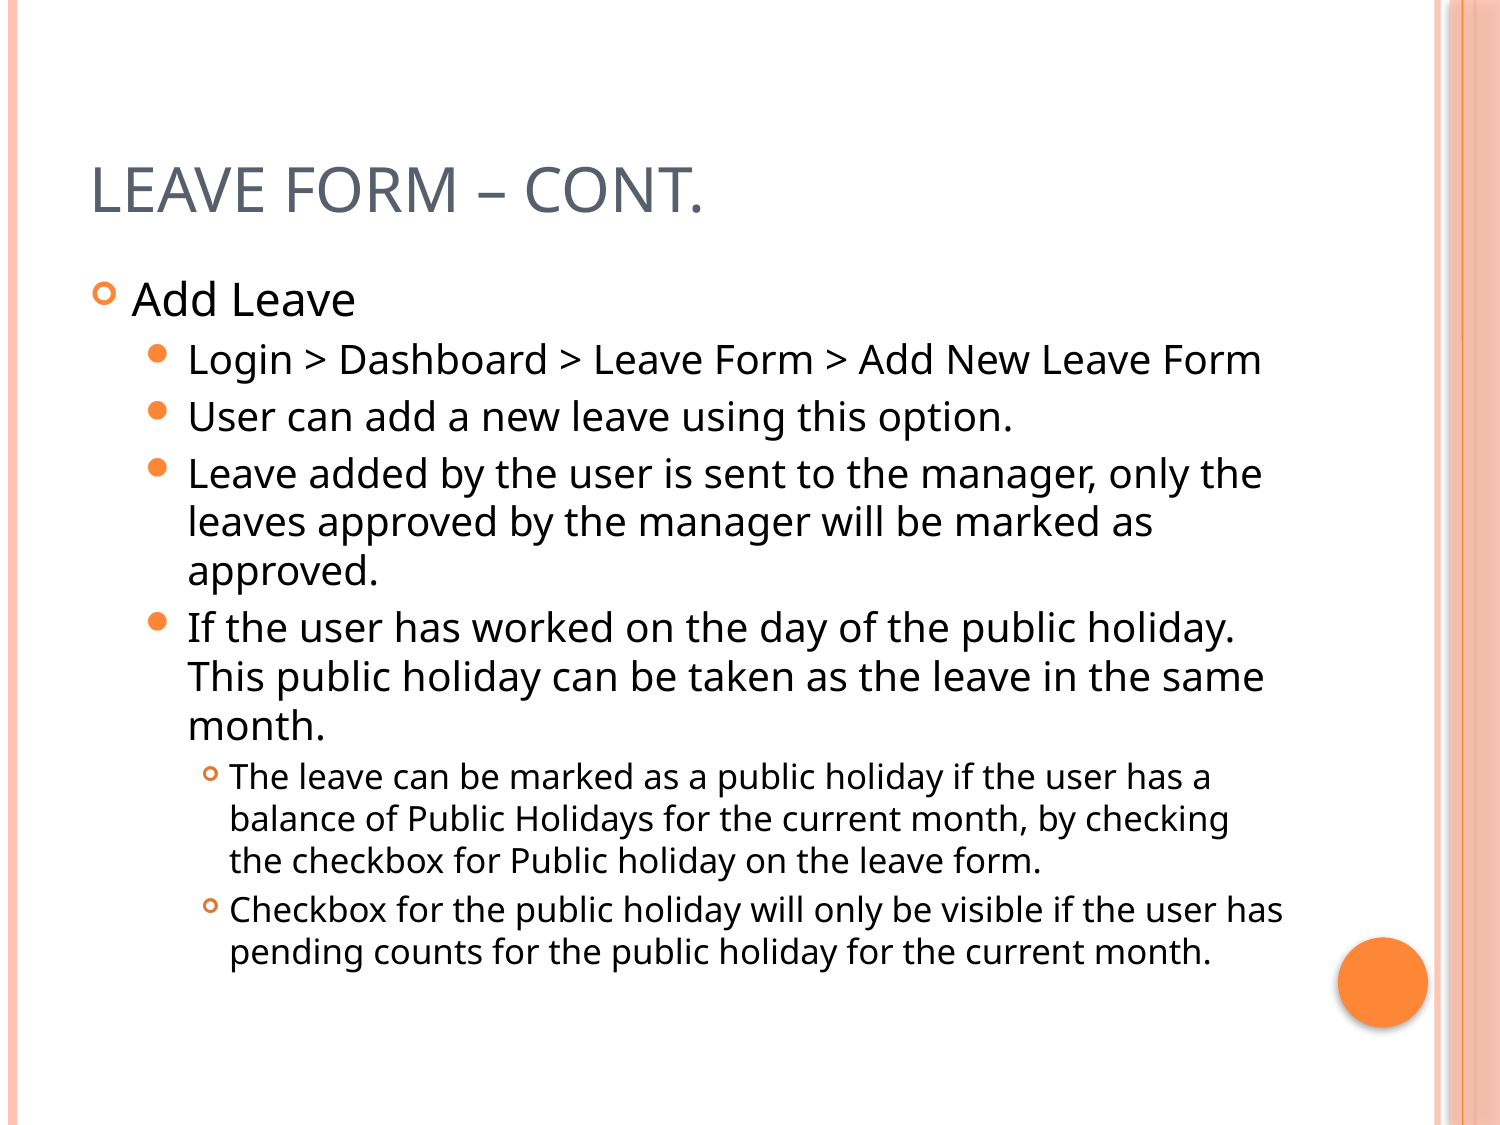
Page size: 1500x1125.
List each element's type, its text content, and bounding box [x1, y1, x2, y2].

title Leave Form – cont. [75, 45, 1300, 233]
list Add Leave Login > Dashboard > Leave Form > Add New Leave Form User can add a new leave using this option. Leave added by the user is sent to the manager, only the leaves approved by the manager will be marked as approved. If the user has worked on the day of the public holiday. This public holiday can be taken as the leave in the same month. The leave can be marked as a public holiday if the user has a balance of Public Holidays for the current month, by checking the checkbox for Public holiday on the leave form. Checkbox for the public holiday will only be visible if the user has pending counts for the public holiday for the current month. [75, 262, 1300, 1062]
